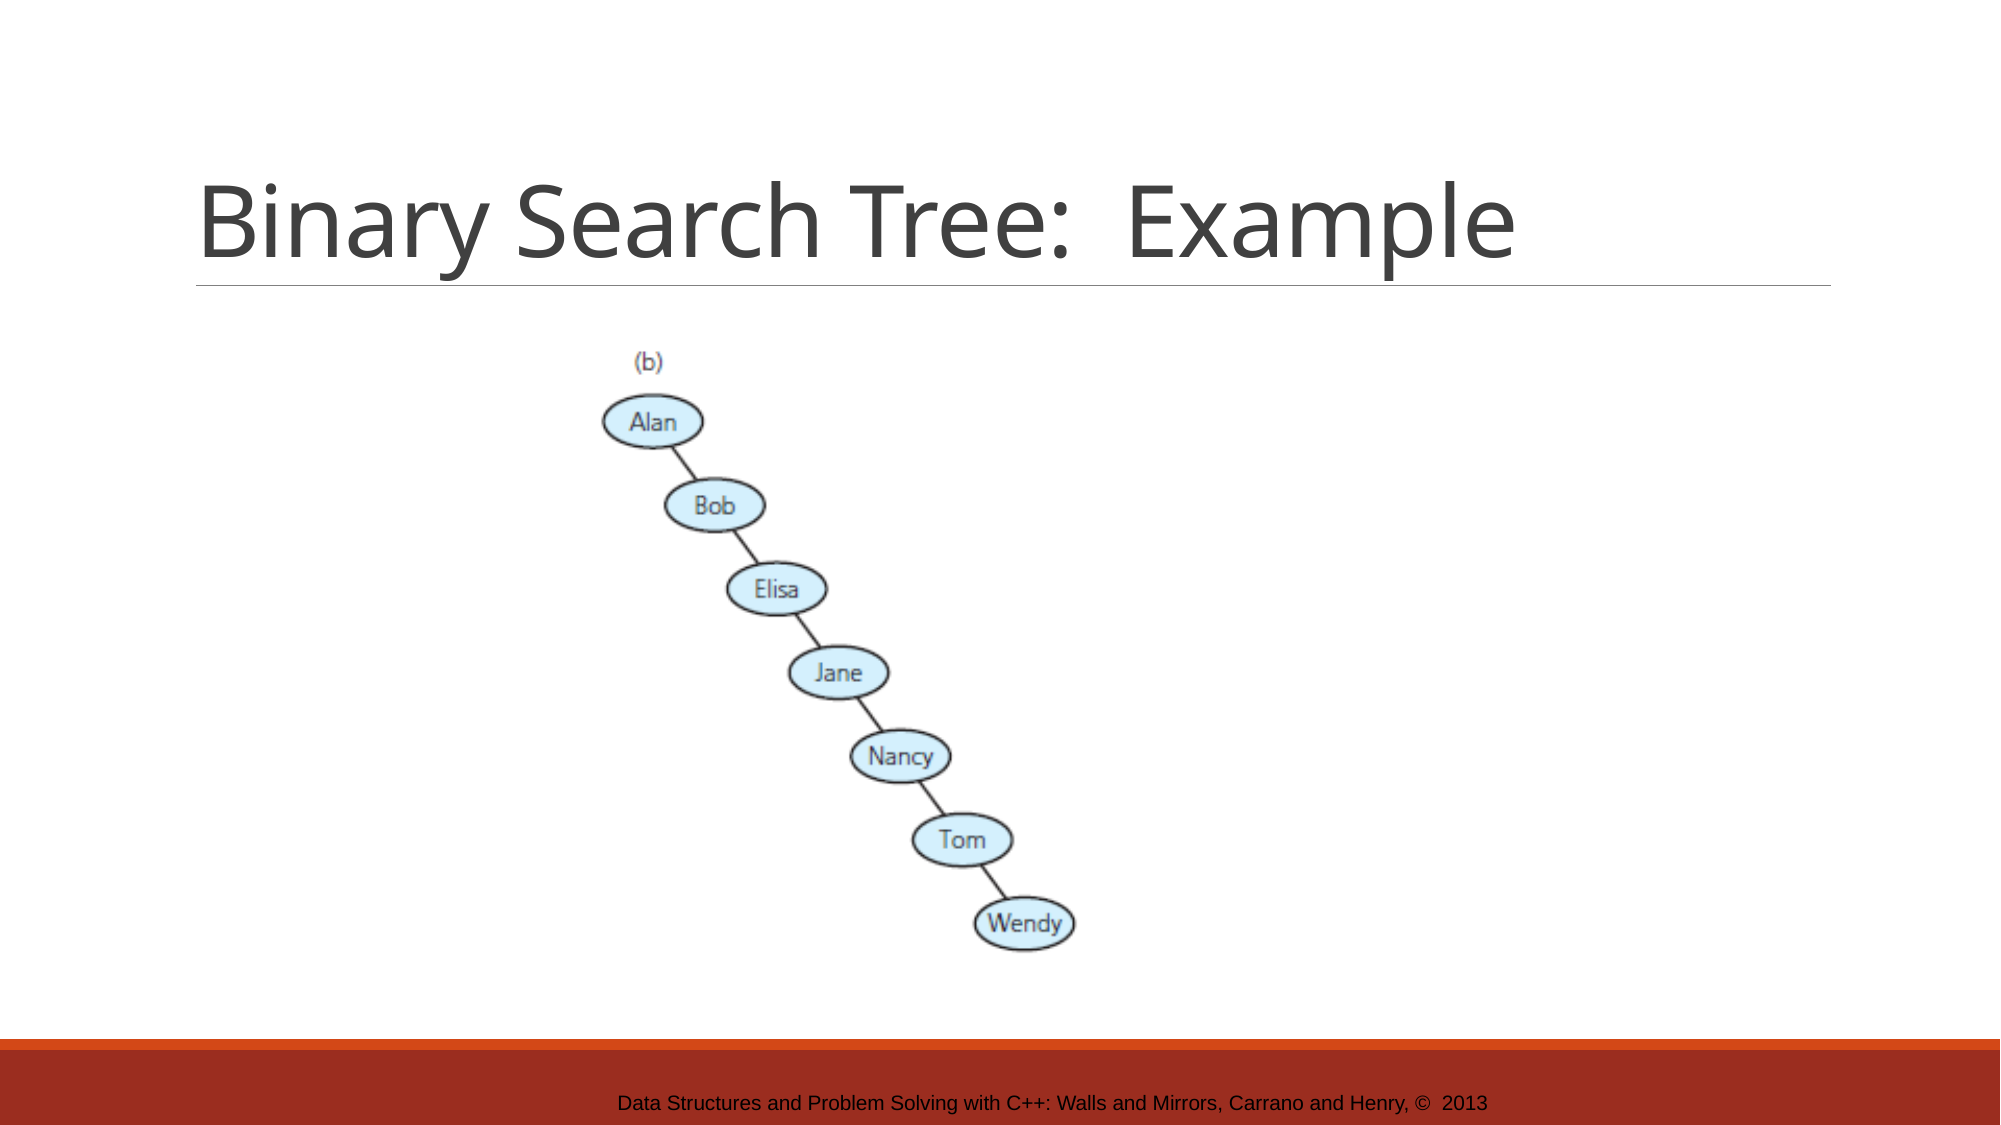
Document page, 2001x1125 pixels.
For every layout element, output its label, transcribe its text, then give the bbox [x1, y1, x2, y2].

picture [551, 327, 1124, 972]
list FIGURE 15-14 Binary search trees with the same data as in Figure 15-13 [389, 909, 1678, 1040]
text_box Data Structures and Problem Solving with C++: Walls and Mirrors, Carrano and Henry, © 2013 [355, 1082, 1750, 1113]
title Binary Search Tree: Example [180, 47, 1830, 285]
